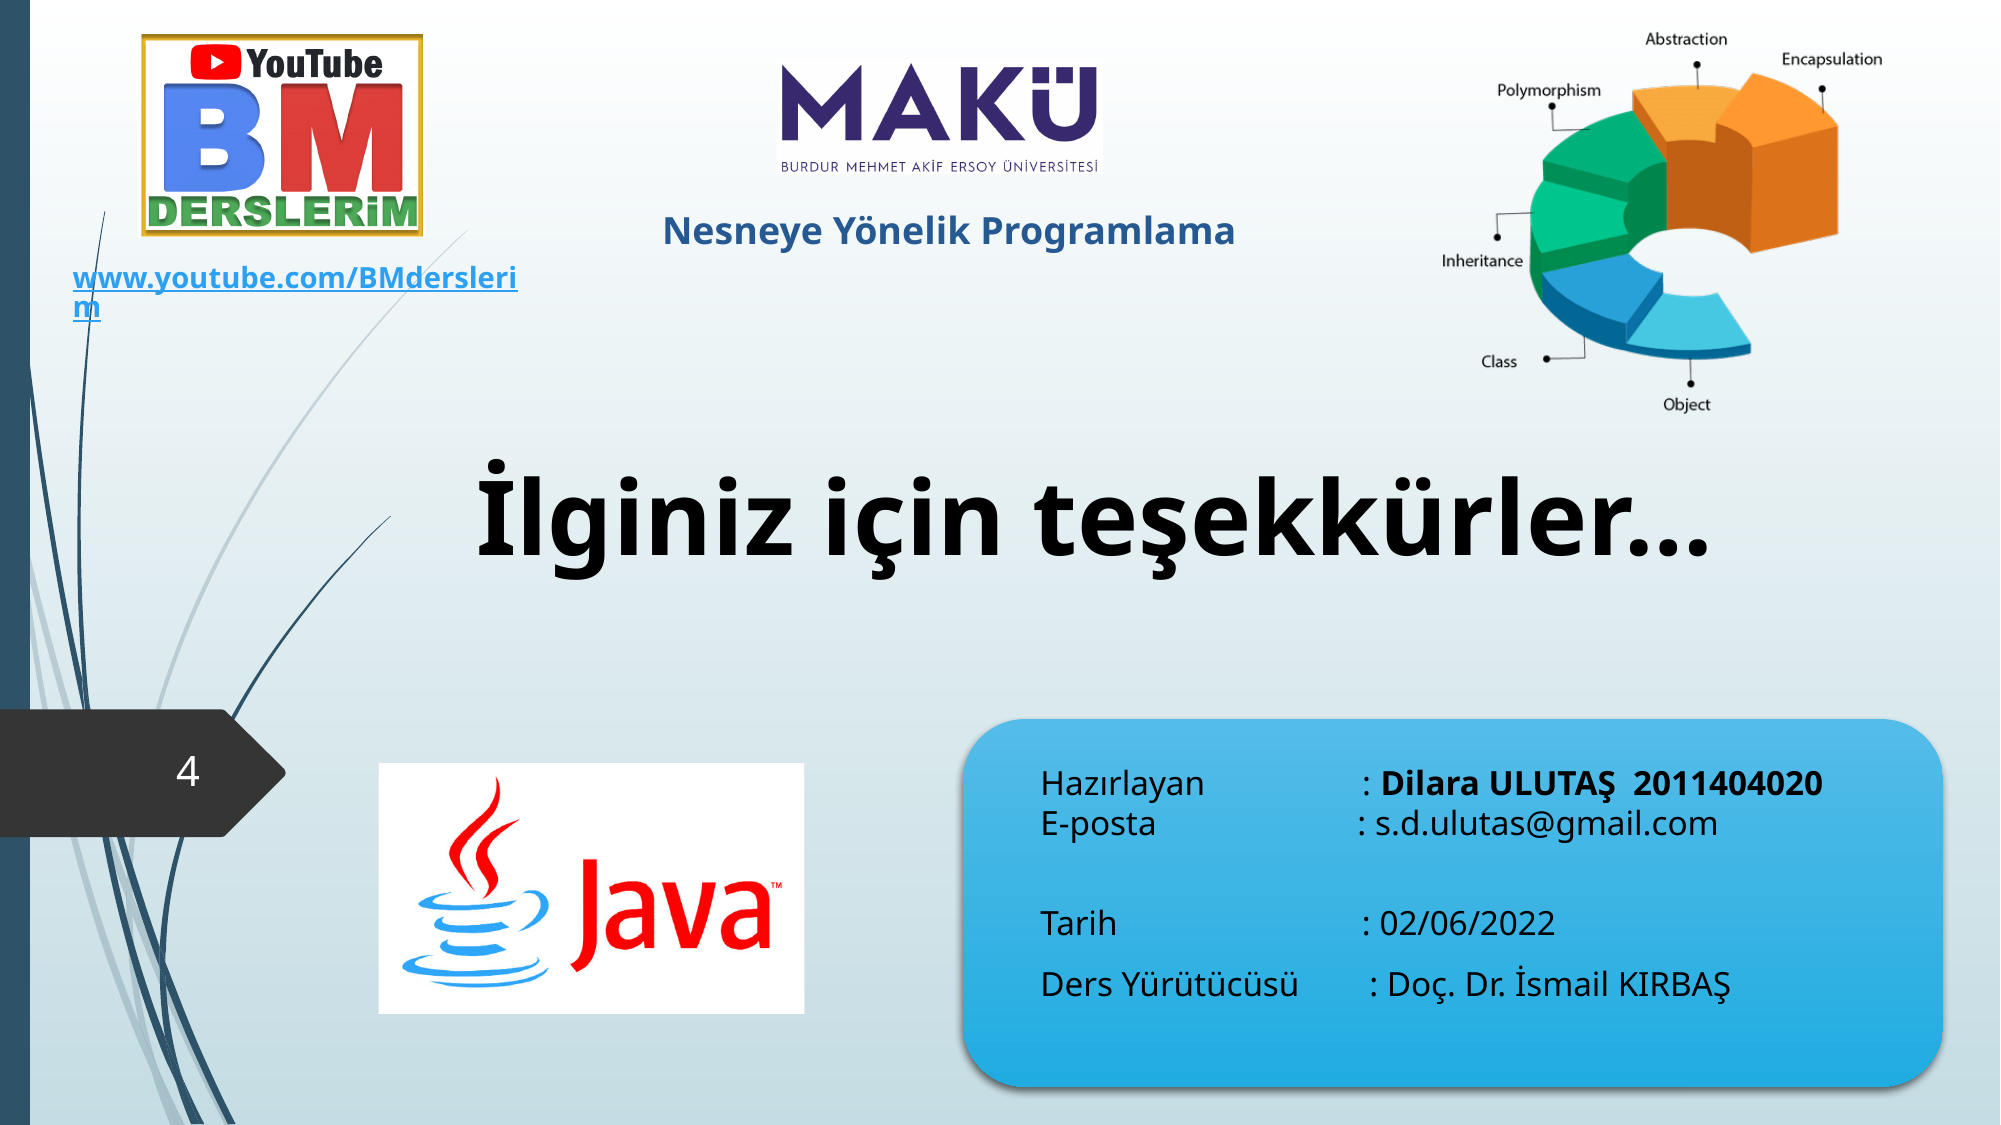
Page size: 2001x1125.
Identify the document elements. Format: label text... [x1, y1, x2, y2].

picture [776, 60, 1104, 174]
picture [378, 763, 805, 1014]
text_box www.youtube.com/BMderslerim [57, 251, 544, 307]
text_box Hazırlayan : Dilara ULUTAŞ 2011404020 E-posta : s.d.ulutas@gmail.com Tarih : 02/06/2022 Ders Yürütücüsü : Doç. Dr. İsmail KIRBAŞ [1025, 754, 1928, 1086]
picture [1401, 17, 1987, 415]
picture [137, 30, 427, 238]
text_box Nesneye Yönelik Programlama [586, 199, 1313, 354]
text_box [963, 719, 1944, 1087]
slide_number 4 [87, 743, 216, 803]
title İlginiz için teşekkürler… [460, 437, 1736, 584]
